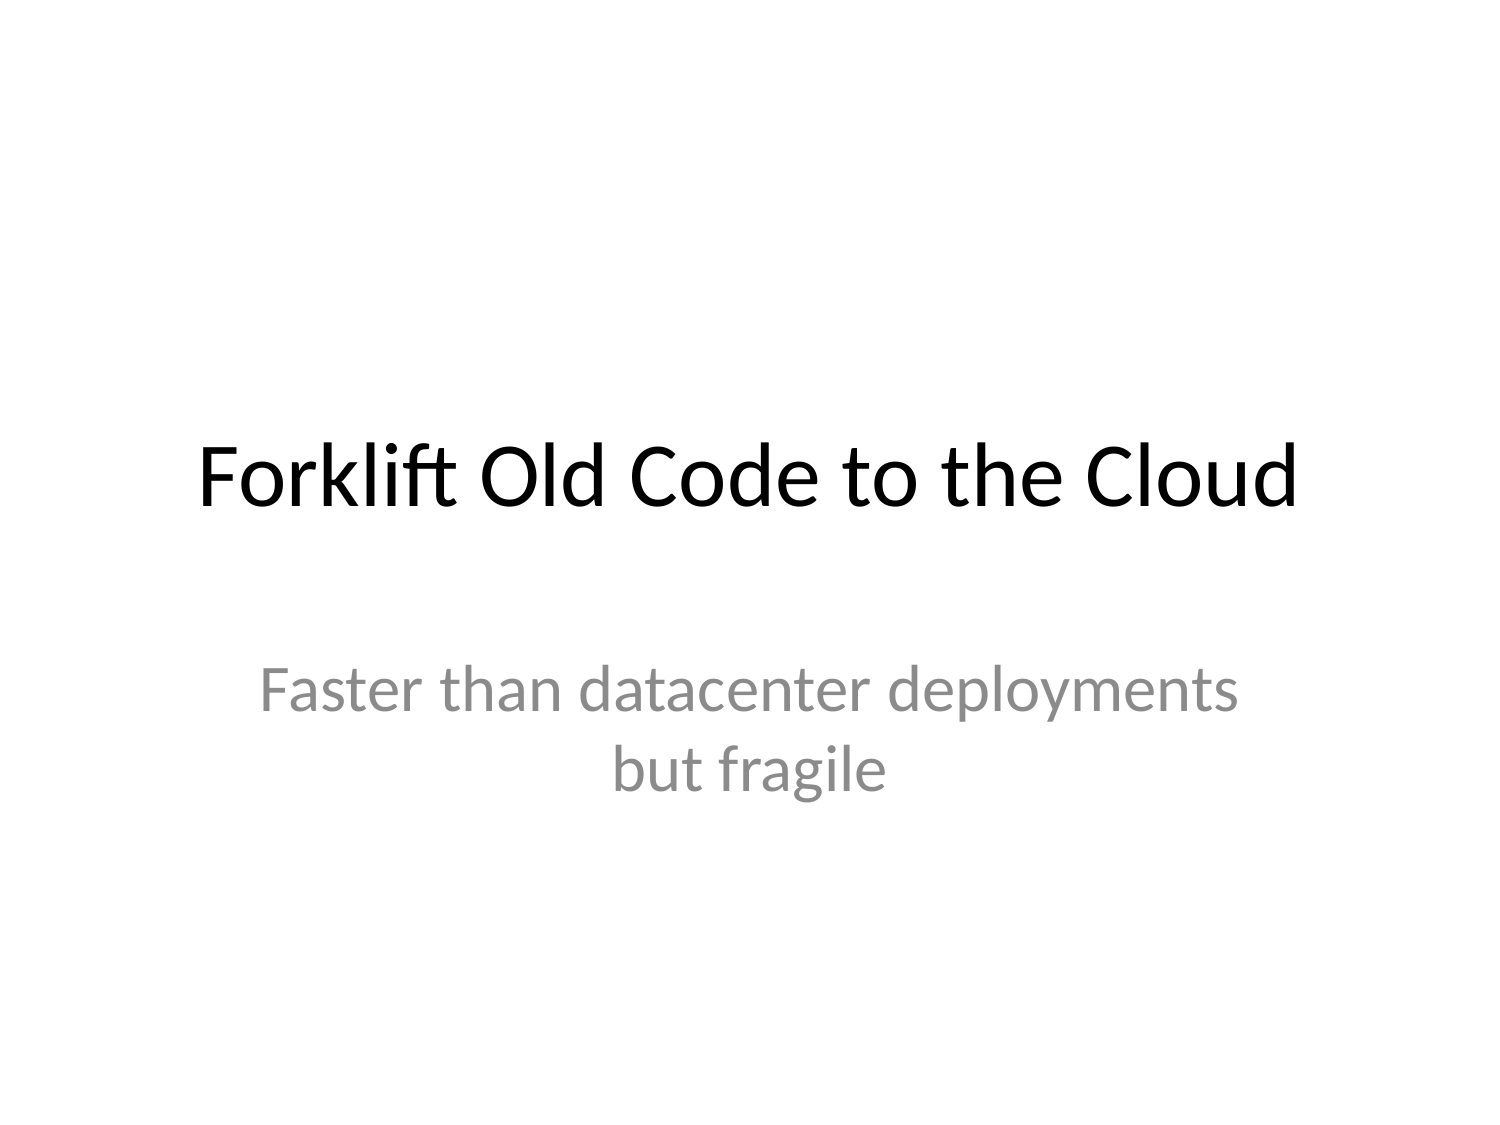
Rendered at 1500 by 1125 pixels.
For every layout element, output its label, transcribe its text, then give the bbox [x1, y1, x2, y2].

title Forklift Old Code to the Cloud [112, 349, 1388, 591]
subtitle Faster than datacenter deployments but fragile [225, 637, 1275, 925]
